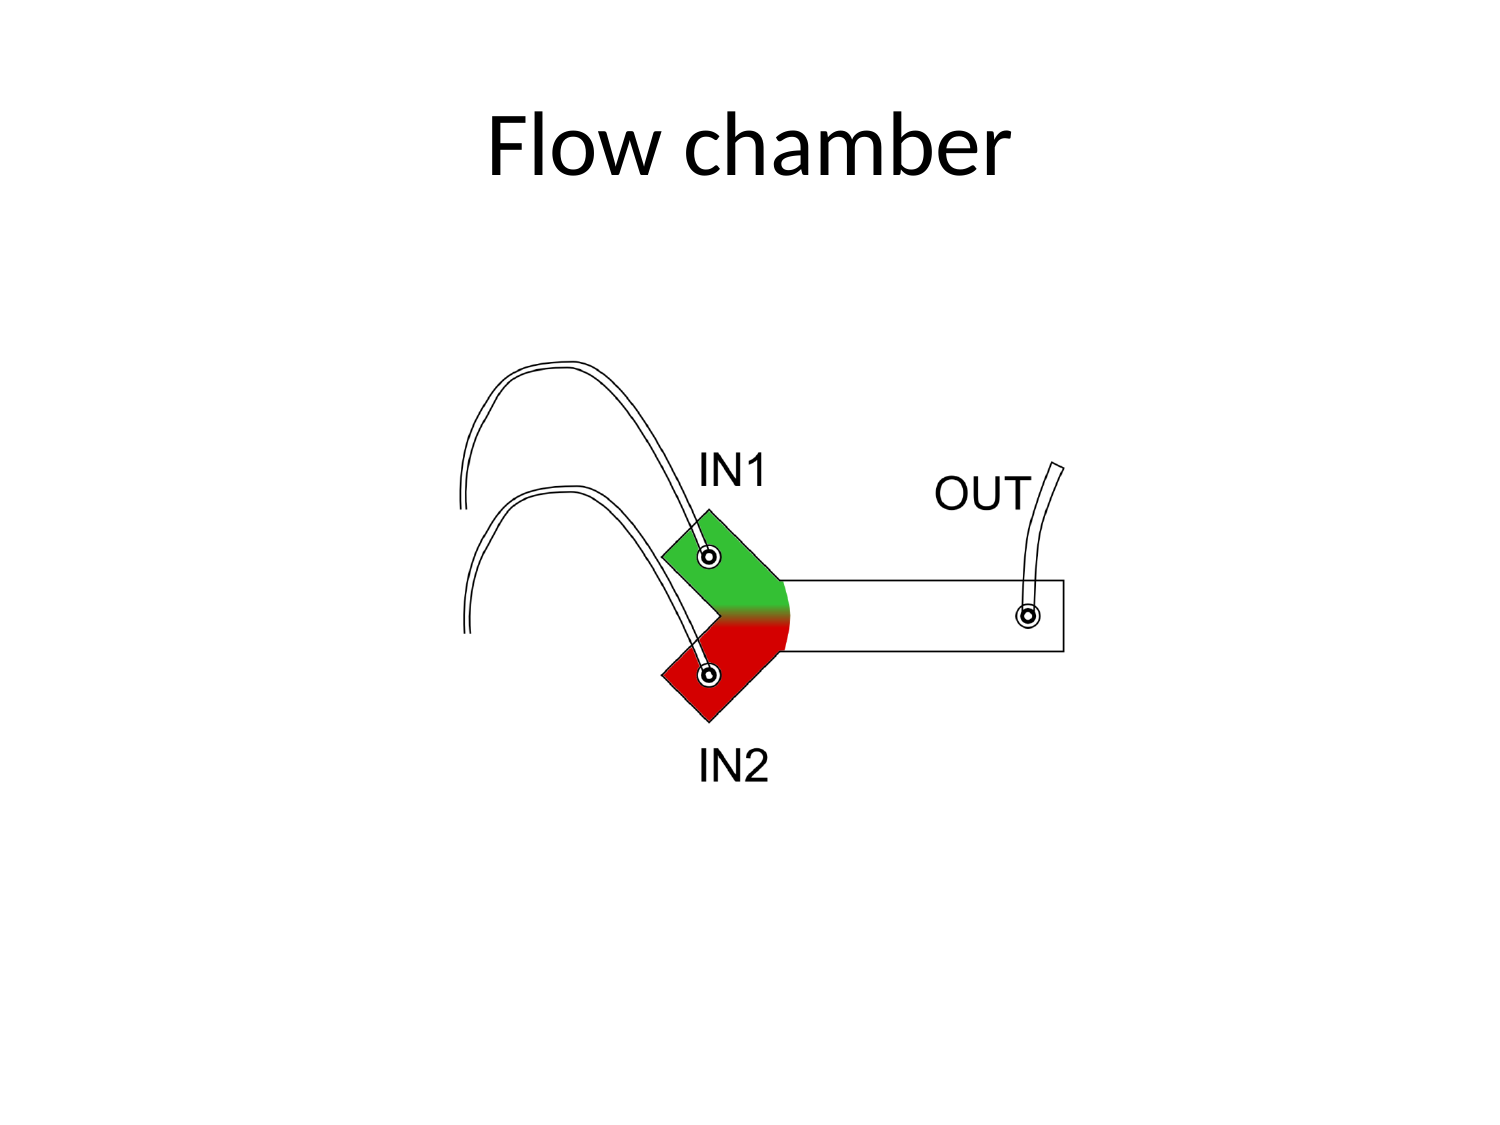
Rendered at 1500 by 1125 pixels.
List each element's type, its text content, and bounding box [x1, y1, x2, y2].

picture [424, 325, 1075, 799]
title Flow chamber [75, 45, 1425, 233]
